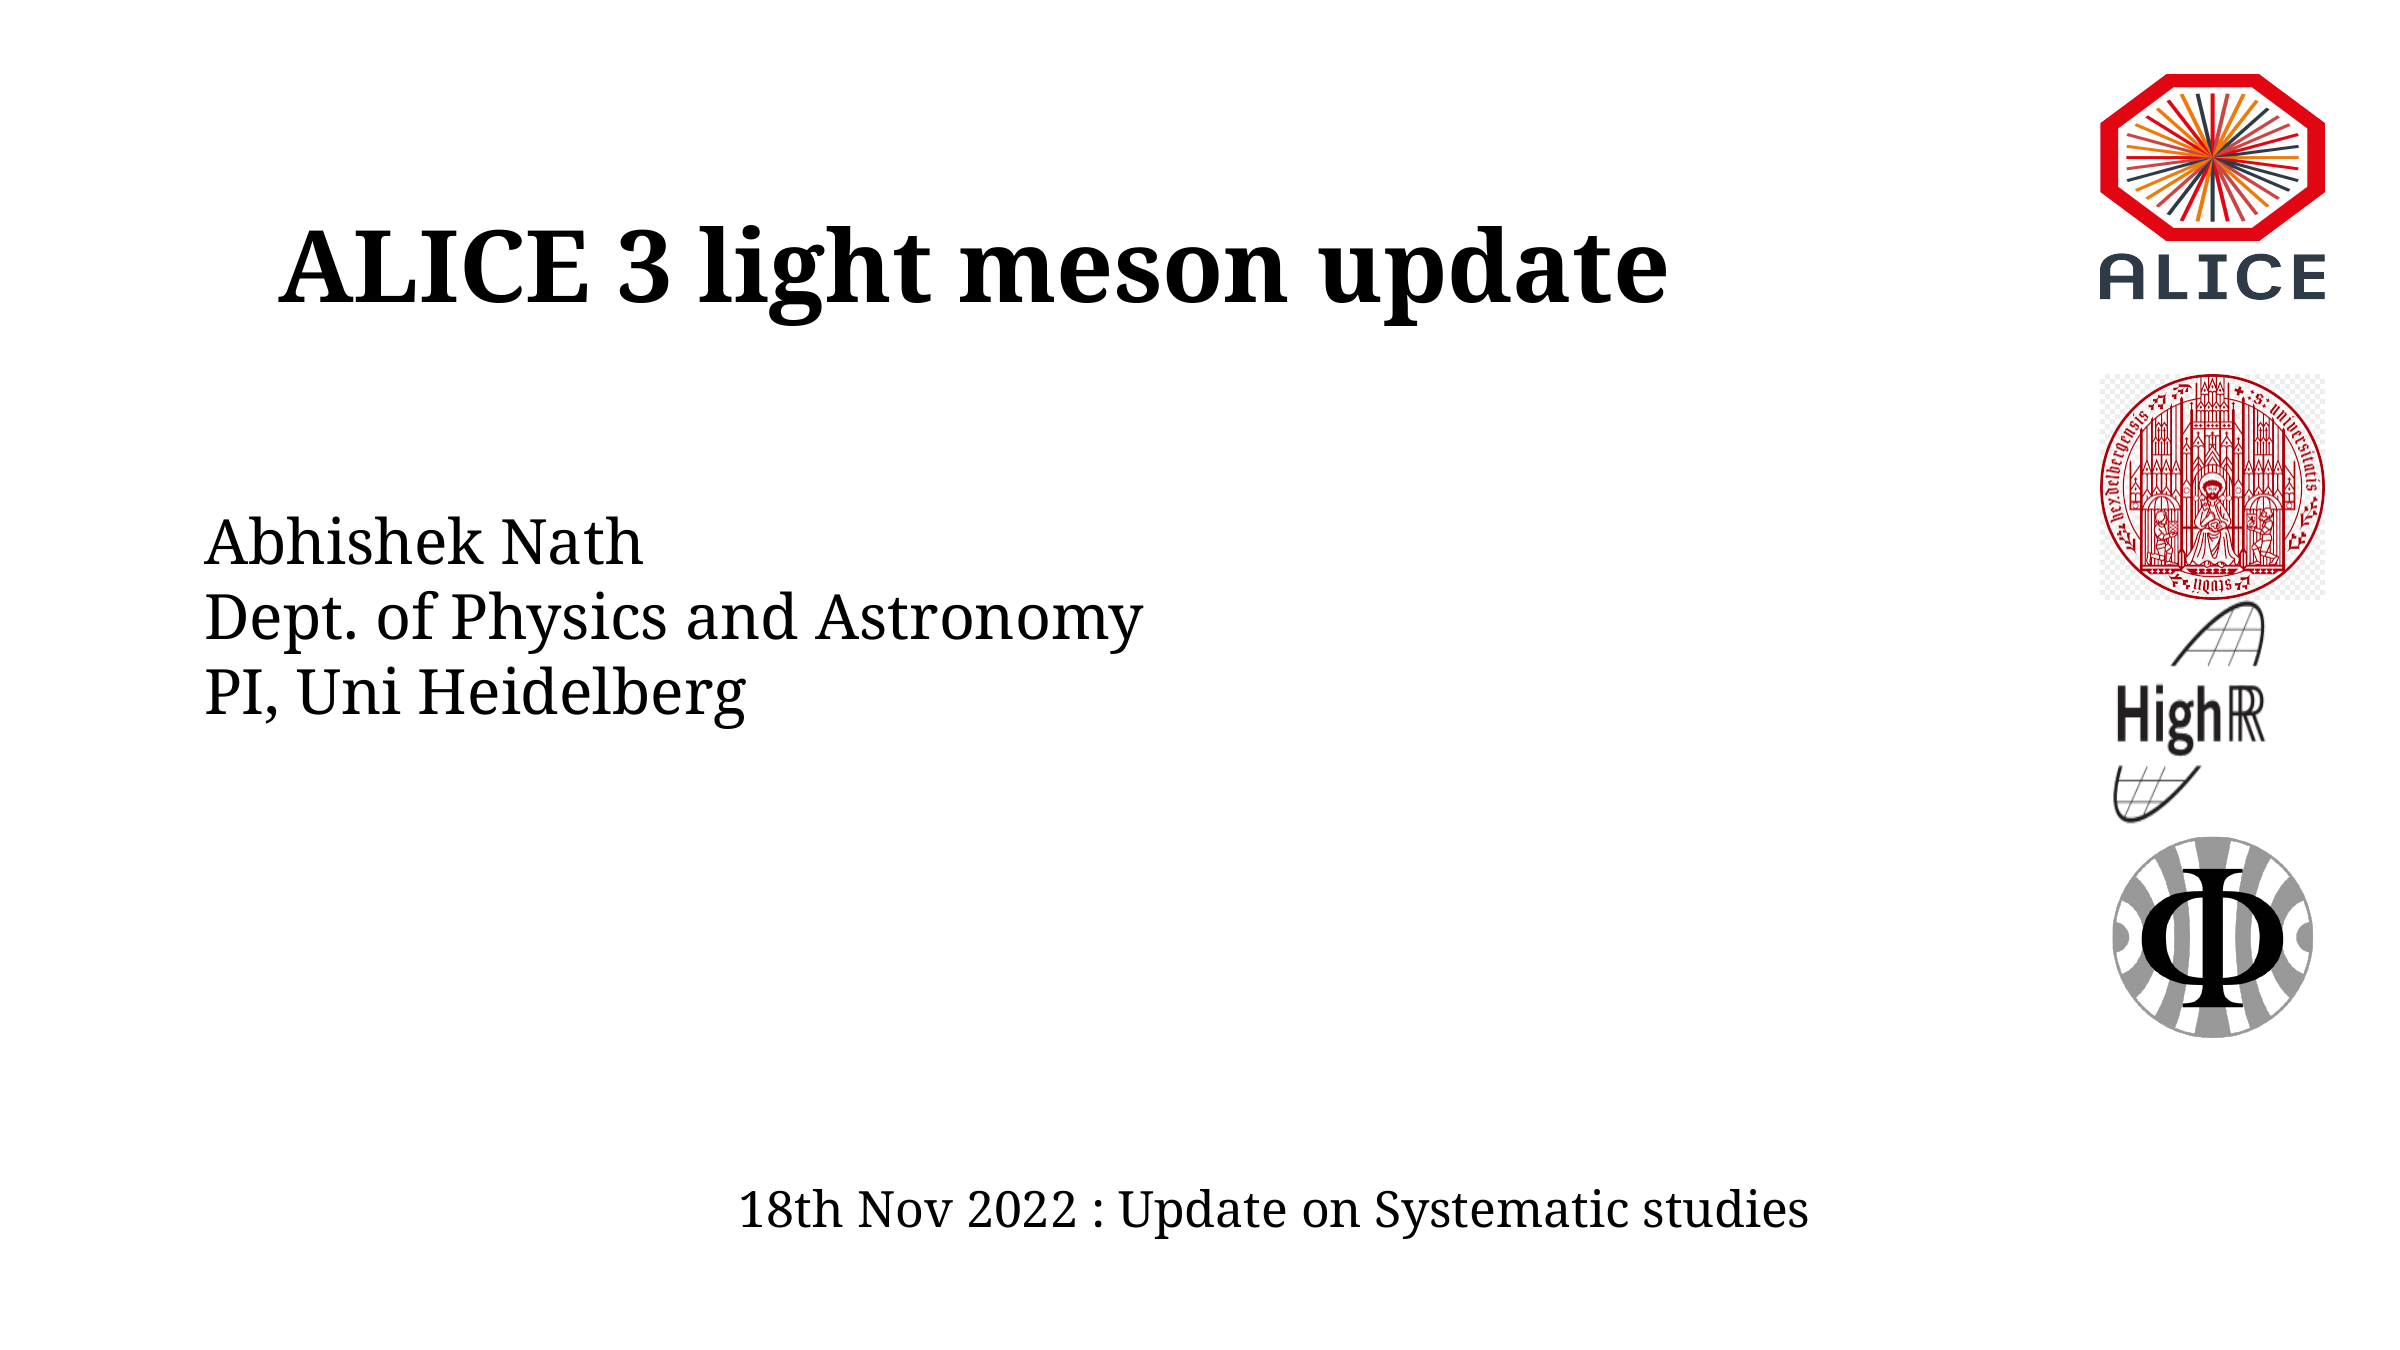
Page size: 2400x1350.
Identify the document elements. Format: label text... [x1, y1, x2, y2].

picture [2099, 74, 2326, 301]
text_box Abhishek Nath Dept. of Physics and Astronomy PI, Uni Heidelberg [189, 449, 1161, 735]
picture [2099, 374, 2326, 1051]
text_box 18th Nov 2022 : Update on Systematic studies [724, 1124, 1826, 1245]
text_box ALICE 3 light meson update [263, 150, 1687, 330]
